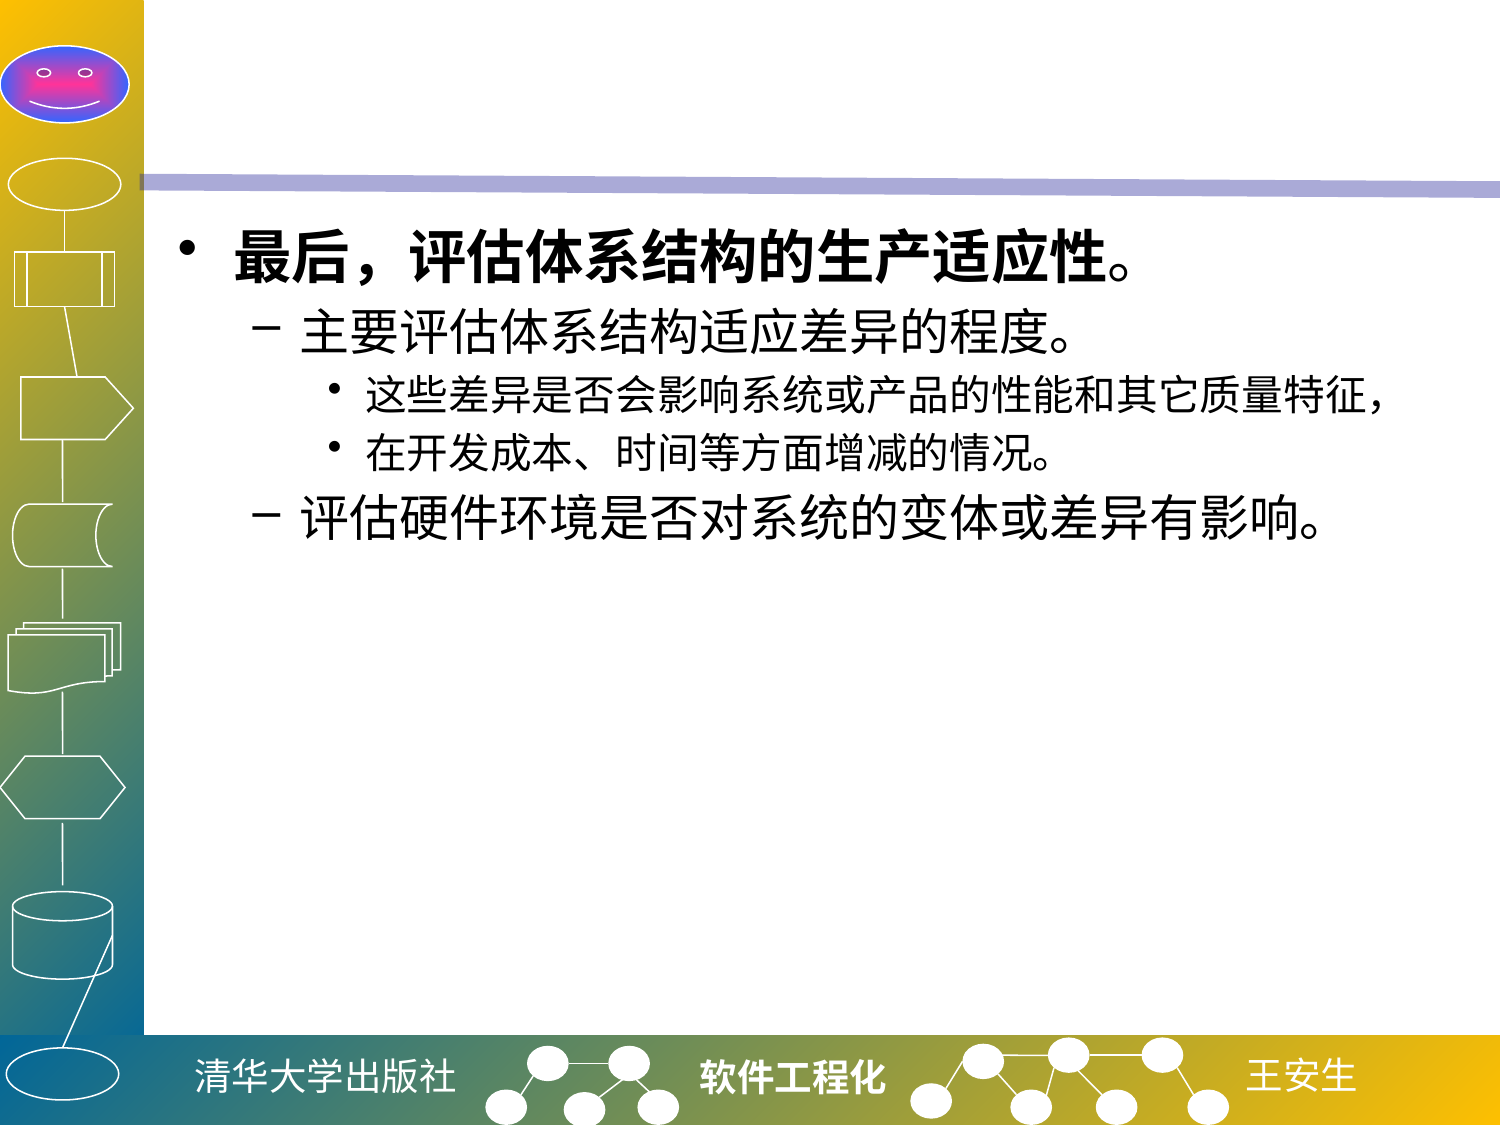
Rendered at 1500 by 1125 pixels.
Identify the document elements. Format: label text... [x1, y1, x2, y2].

list 最后，评估体系结构的生产适应性。 主要评估体系结构适应差异的程度。 这些差异是否会影响系统或产品的性能和其它质量特征， 在开发成本、时间等方面增减的情况。 评估硬件环境是否对系统的变体或差异有影响。 [162, 212, 1476, 1017]
